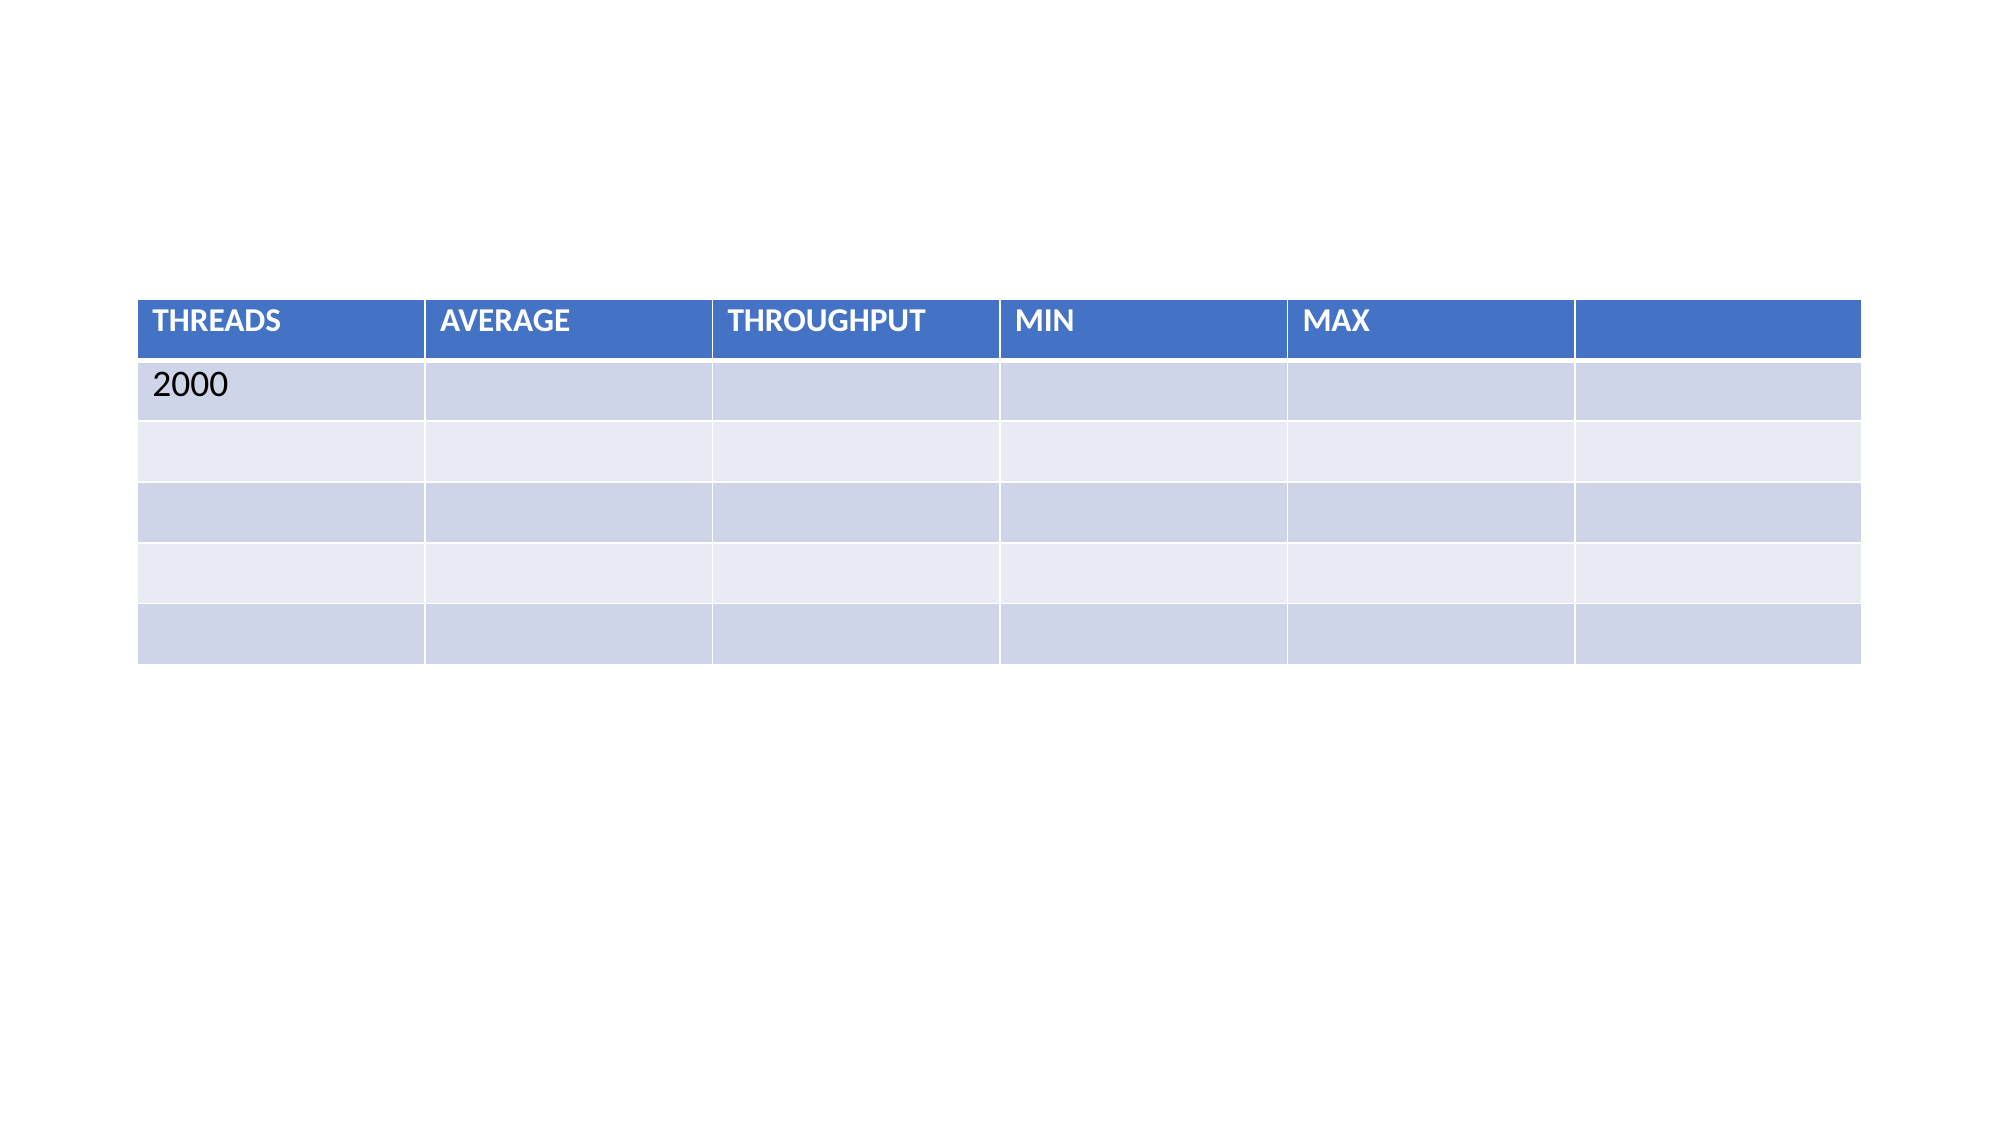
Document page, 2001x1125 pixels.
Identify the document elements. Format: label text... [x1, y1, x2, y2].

table_header AVERAGE [426, 300, 712, 358]
table_cell 2000 [138, 363, 424, 420]
table_header MIN [1001, 300, 1287, 358]
table_cell [138, 604, 424, 664]
table_cell [713, 422, 999, 481]
table_cell [426, 604, 712, 664]
table_cell [1001, 544, 1287, 603]
table_cell [713, 363, 999, 420]
table_cell [1576, 363, 1861, 420]
table_cell [426, 483, 712, 542]
table_cell [426, 422, 712, 481]
table_cell [1001, 363, 1287, 420]
table_cell [1001, 483, 1287, 542]
table_cell [426, 544, 712, 603]
table_cell [713, 544, 999, 603]
table_cell [1288, 544, 1574, 603]
table_cell [138, 422, 424, 481]
table_header THREADS [138, 300, 424, 358]
table_cell [1288, 363, 1574, 420]
table_cell [1288, 422, 1574, 481]
table_cell [1576, 604, 1861, 664]
table_cell [713, 604, 999, 664]
table_header THROUGHPUT [713, 300, 999, 358]
table_cell [1288, 604, 1574, 664]
table_cell [1001, 422, 1287, 481]
table_cell [138, 544, 424, 603]
table_cell [138, 483, 424, 542]
table_cell [1576, 422, 1861, 481]
table_cell [1576, 483, 1861, 542]
table_cell [713, 483, 999, 542]
table_cell [1576, 544, 1861, 603]
table_cell [426, 363, 712, 420]
table_header [1576, 300, 1861, 358]
table_cell [1288, 483, 1574, 542]
table_cell [1001, 604, 1287, 664]
table_header MAX [1288, 300, 1574, 358]
